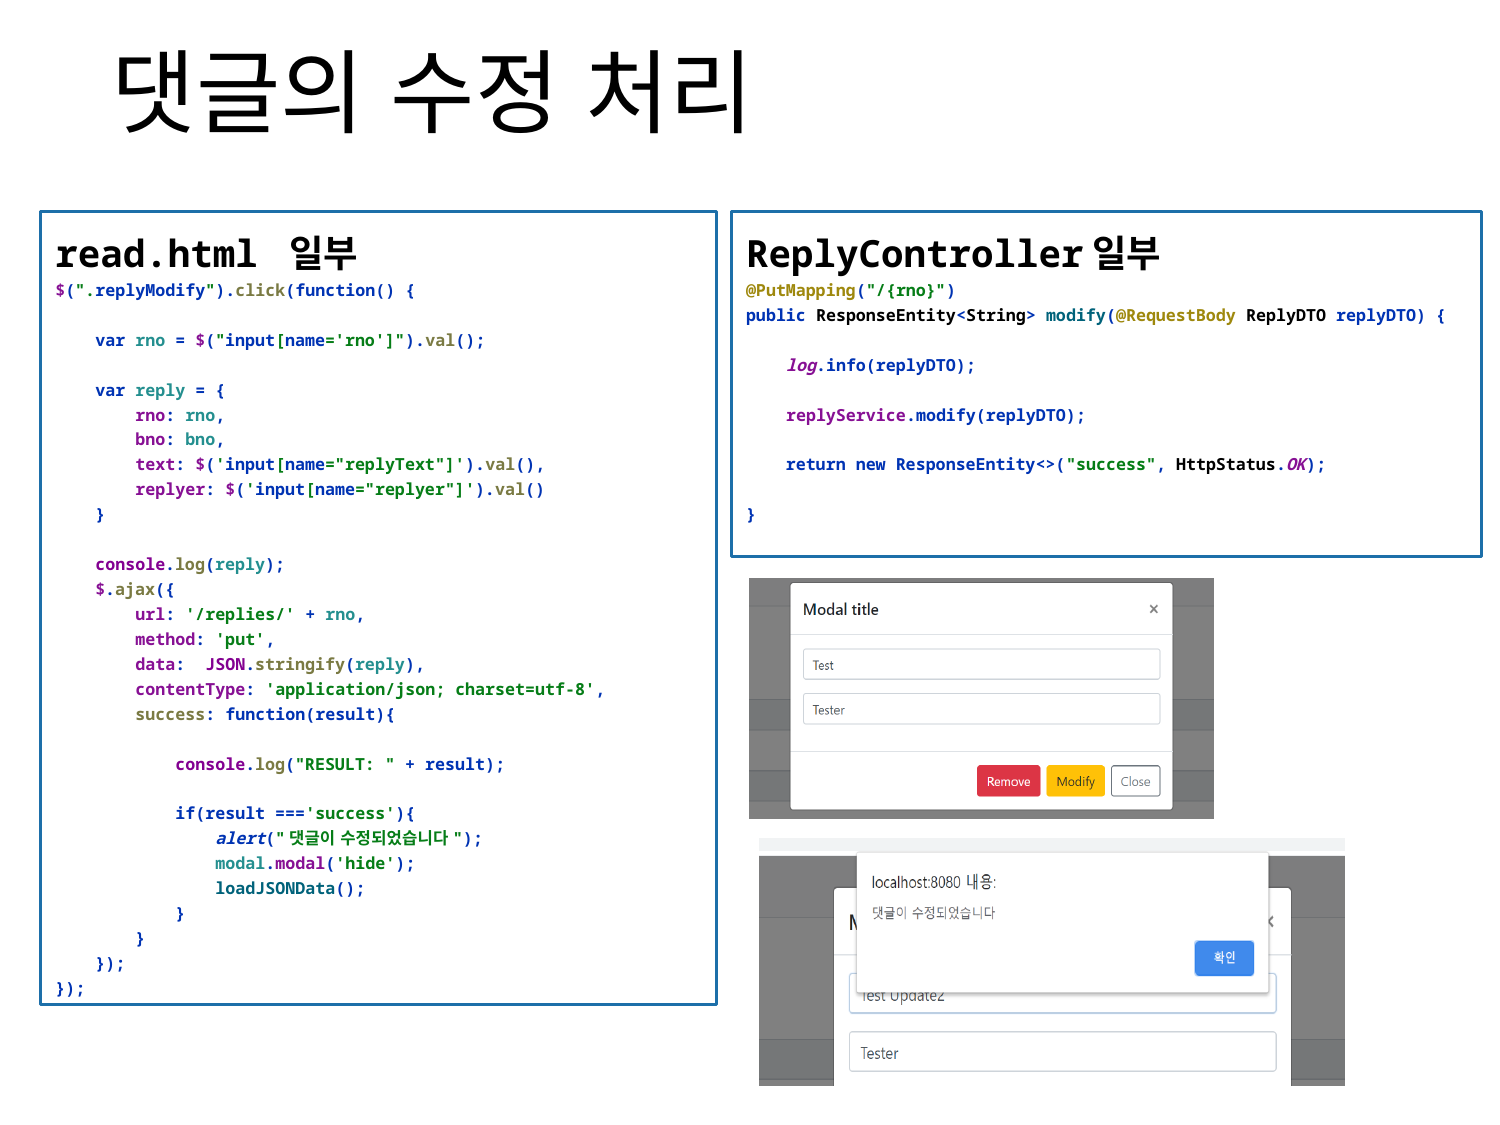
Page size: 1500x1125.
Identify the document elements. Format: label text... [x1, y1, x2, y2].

text_box ReplyController일부 @PutMapping("/{rno}") public ResponseEntity<String> modify(@RequestBody ReplyDTO replyDTO) { log.info(replyDTO); replyService.modify(replyDTO); return new ResponseEntity<>("success", HttpStatus.OK); } [731, 211, 1482, 557]
picture [759, 838, 1345, 1086]
text_box read.html 일부 $(".replyModify").click(function() { var rno = $("input[name='rno']").val(); var reply = { rno: rno, bno: bno, text: $('input[name="replyText"]').val(), replyer: $('input[name="replyer"]').val() } console.log(reply); $.ajax({ url: '/replies/' + rno, method: 'put', data: JSON.stringify(reply), contentType: 'application/json; charset=utf-8', success: function(result){ console.log("RESULT: " + result); if(result ==='success'){ alert("댓글이 수정되었습니다"); modal.modal('hide'); loadJSONData(); } } }); }); [40, 211, 717, 1005]
picture [749, 578, 1214, 820]
title 댓글의 수정 처리 [96, 22, 1402, 171]
